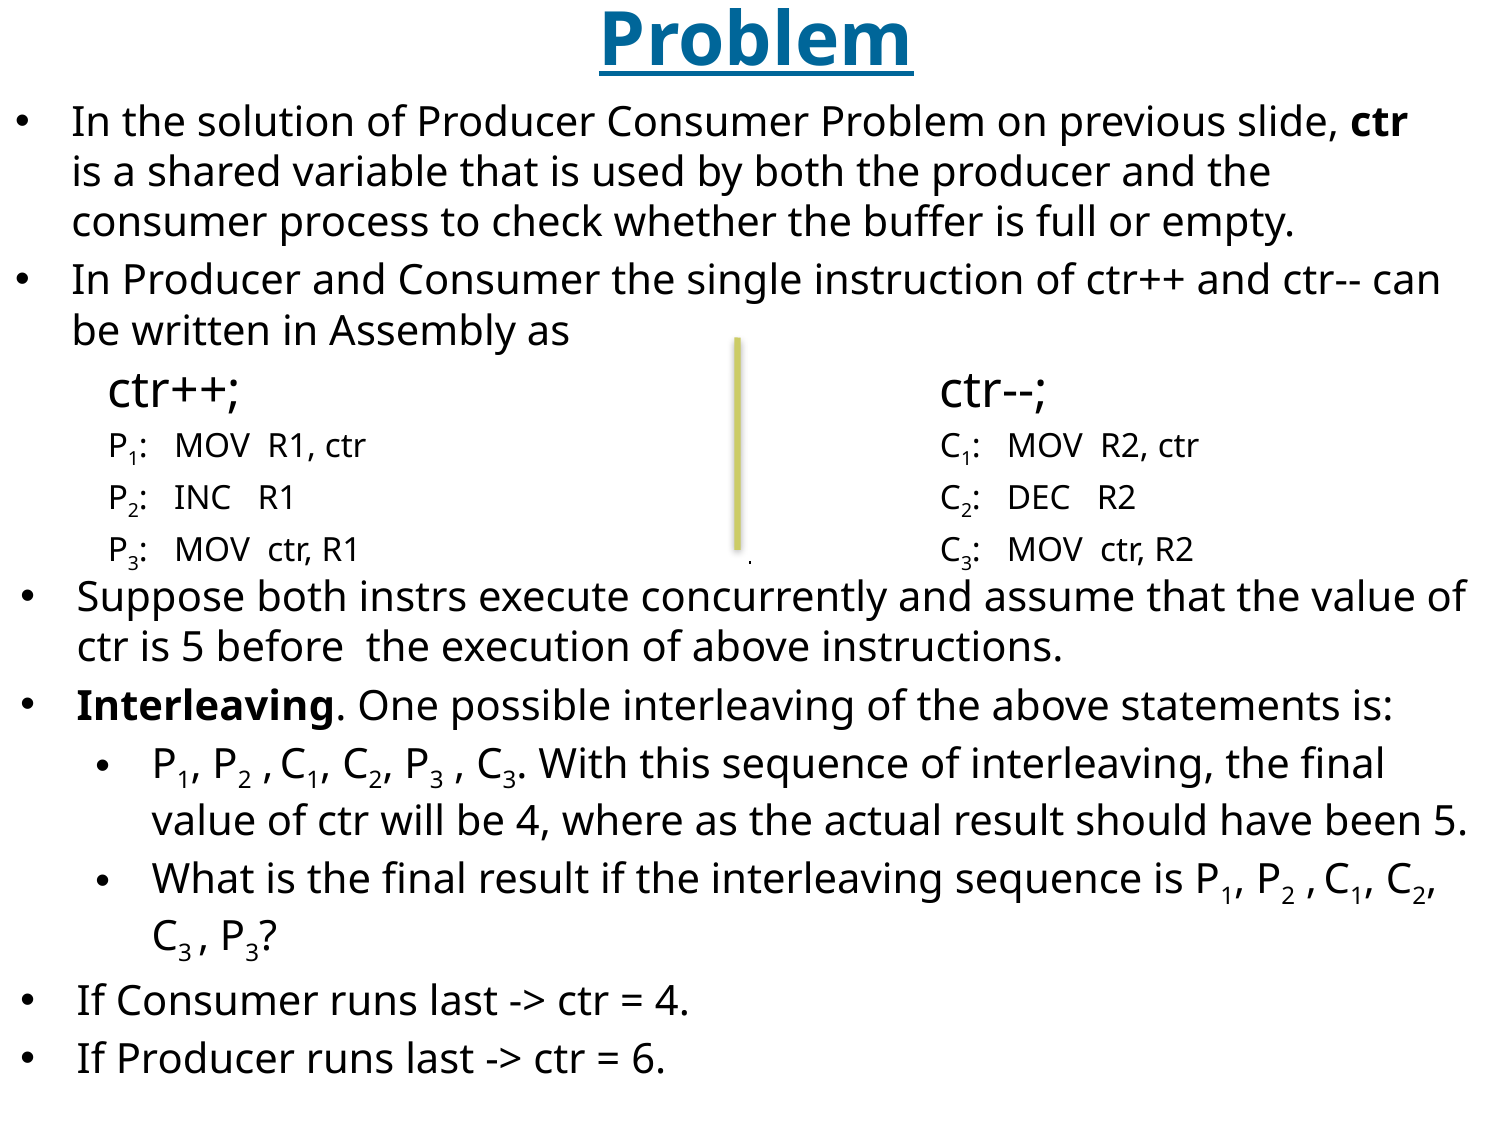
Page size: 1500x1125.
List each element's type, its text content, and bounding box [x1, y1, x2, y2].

text_box Suppose both instrs execute concurrently and assume that the value of ctr is 5 before the execution of above instructions. Interleaving. One possible interleaving of the above statements is: P1, P2 , C1, C2, P3 , C3. With this sequence of interleaving, the final value of ctr will be 4, where as the actual result should have been 5. What is the final result if the interleaving sequence is P1, P2 , C1, C2, C3 , P3? If Consumer runs last -> ctr = 4. If Producer runs last -> ctr = 6. [5, 562, 1500, 1063]
title Example 1-Producer Consumer Problem [12, 0, 1500, 88]
text_box In the solution of Producer Consumer Problem on previous slide, ctr is a shared variable that is used by both the producer and the consumer process to check whether the buffer is full or empty. In Producer and Consumer the single instruction of ctr++ and ctr-- can be written in Assembly as [0, 87, 1463, 363]
text_box ctr++; P1: MOV R1, ctr P2: INC R1 P3: MOV ctr, R1 [92, 363, 588, 562]
text_box ctr--; C1: MOV R2, ctr C2: DEC R2 C3: MOV ctr, R2 [924, 349, 1420, 562]
